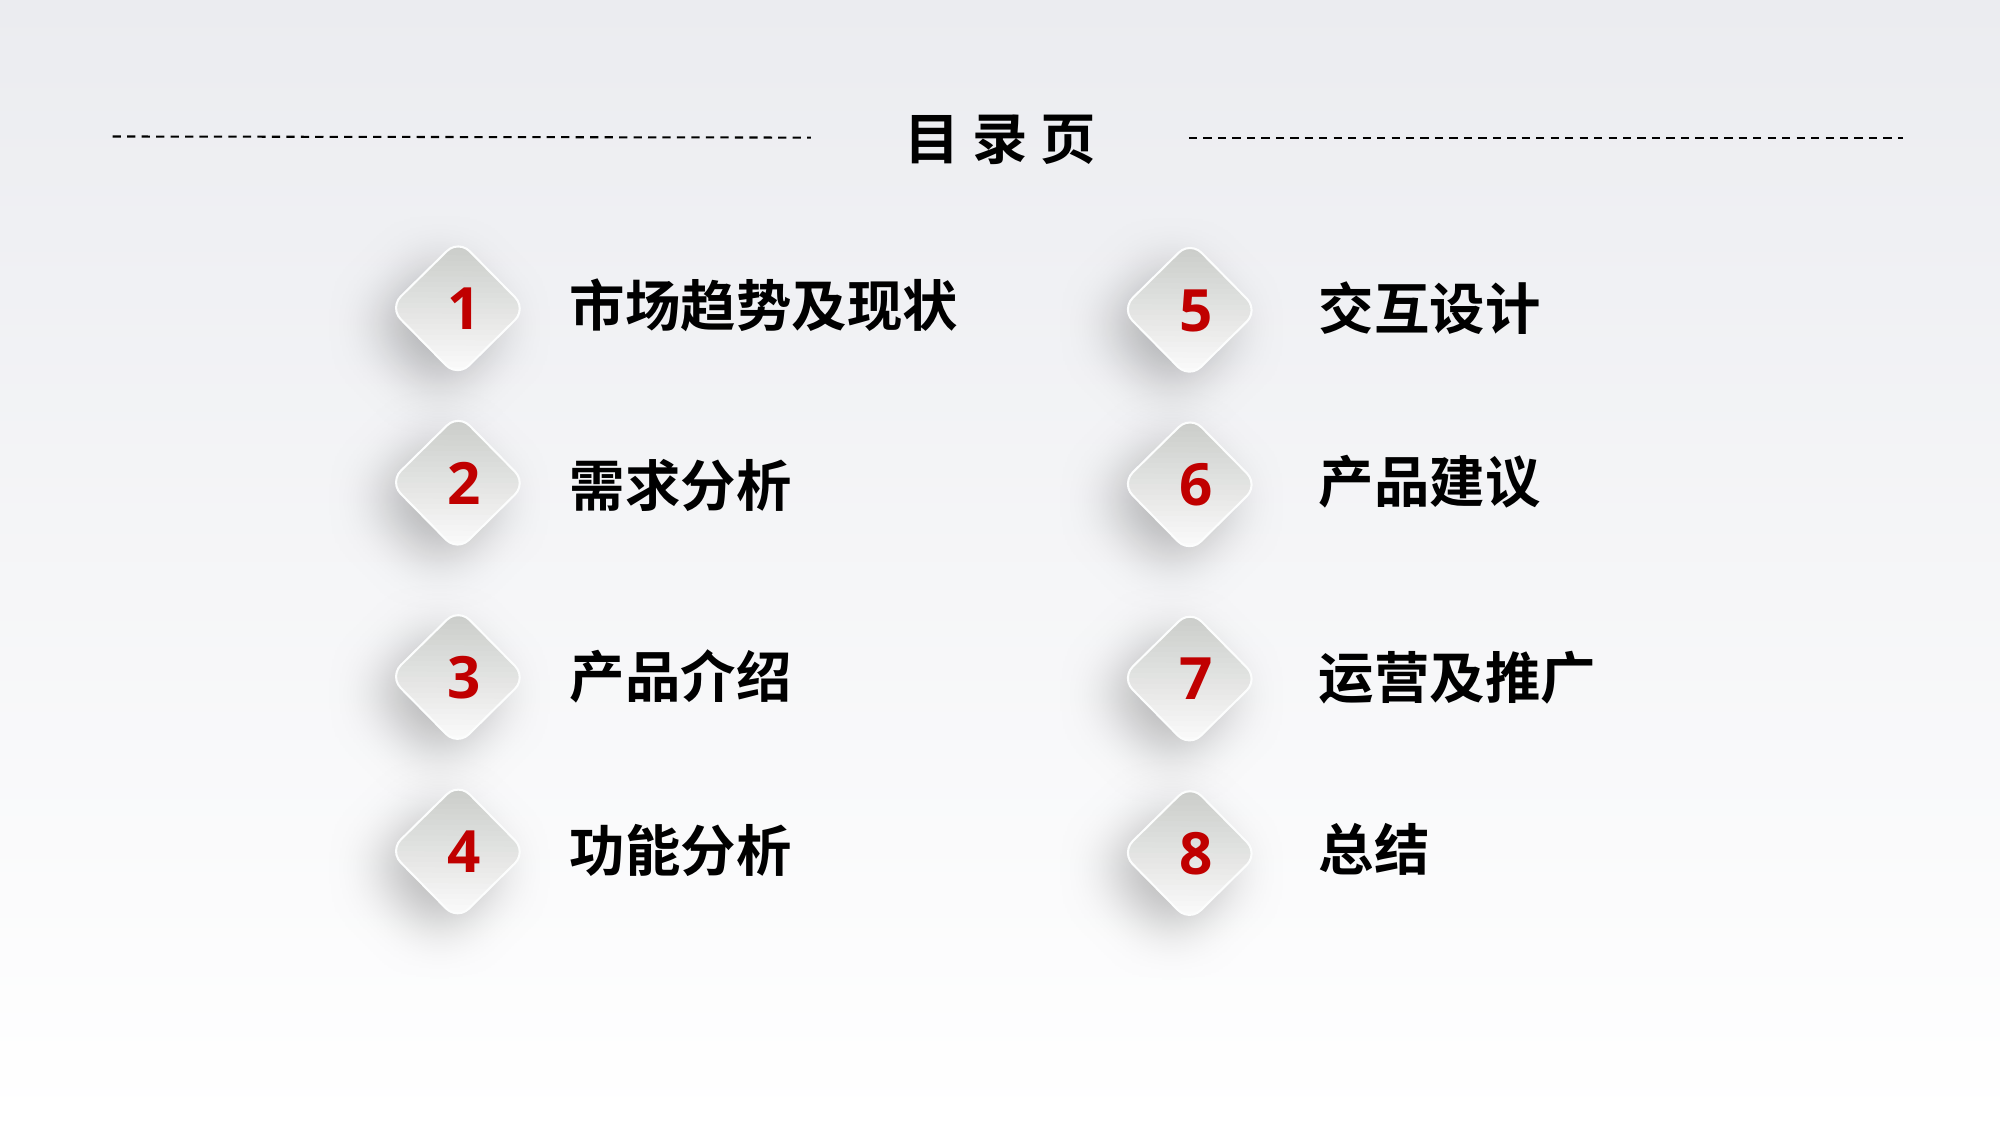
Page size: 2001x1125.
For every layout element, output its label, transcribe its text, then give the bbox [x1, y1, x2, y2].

text_box 交互设计 [1304, 267, 1757, 349]
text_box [1141, 630, 1239, 728]
text_box 产品建议 [1304, 440, 1757, 522]
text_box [409, 802, 507, 900]
text_box 运营及推广 [1304, 635, 1757, 718]
text_box 总结 [1304, 807, 1757, 889]
text_box 功能分析 [555, 808, 1008, 891]
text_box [409, 434, 507, 532]
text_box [409, 259, 507, 357]
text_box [1141, 261, 1239, 359]
text_box 产品介绍 [555, 634, 1008, 716]
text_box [1141, 804, 1239, 902]
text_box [409, 628, 507, 726]
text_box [1141, 435, 1239, 533]
text_box 需求分析 [555, 443, 1008, 525]
text_box 目 录 页 [779, 103, 1221, 171]
text_box 市场趋势及现状 [555, 263, 1008, 346]
